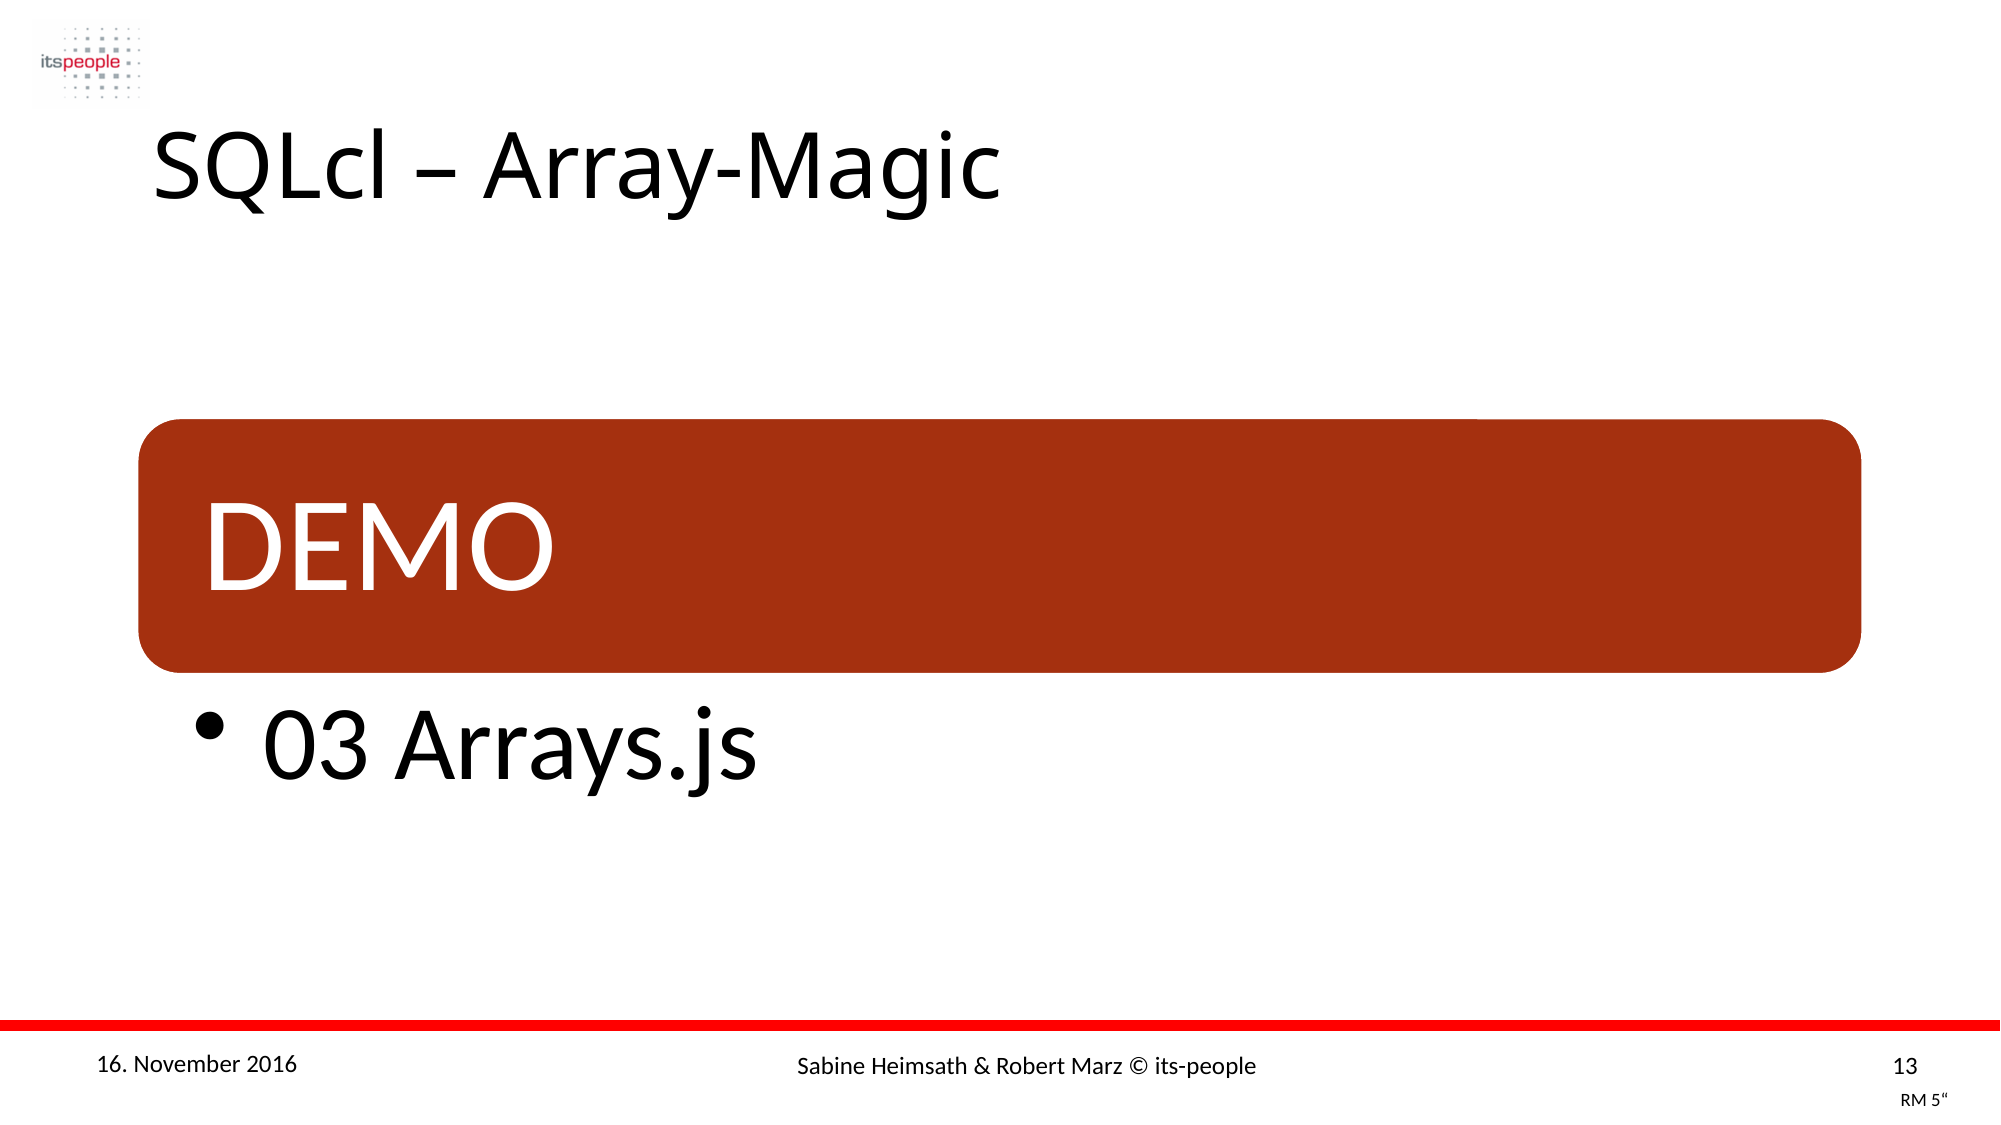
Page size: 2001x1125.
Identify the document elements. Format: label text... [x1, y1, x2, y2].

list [137, 255, 1863, 1014]
picture [32, 19, 150, 109]
title SQLcl – Array-Magic [137, 59, 1863, 255]
text_box RM 5“ [1885, 1079, 2000, 1118]
